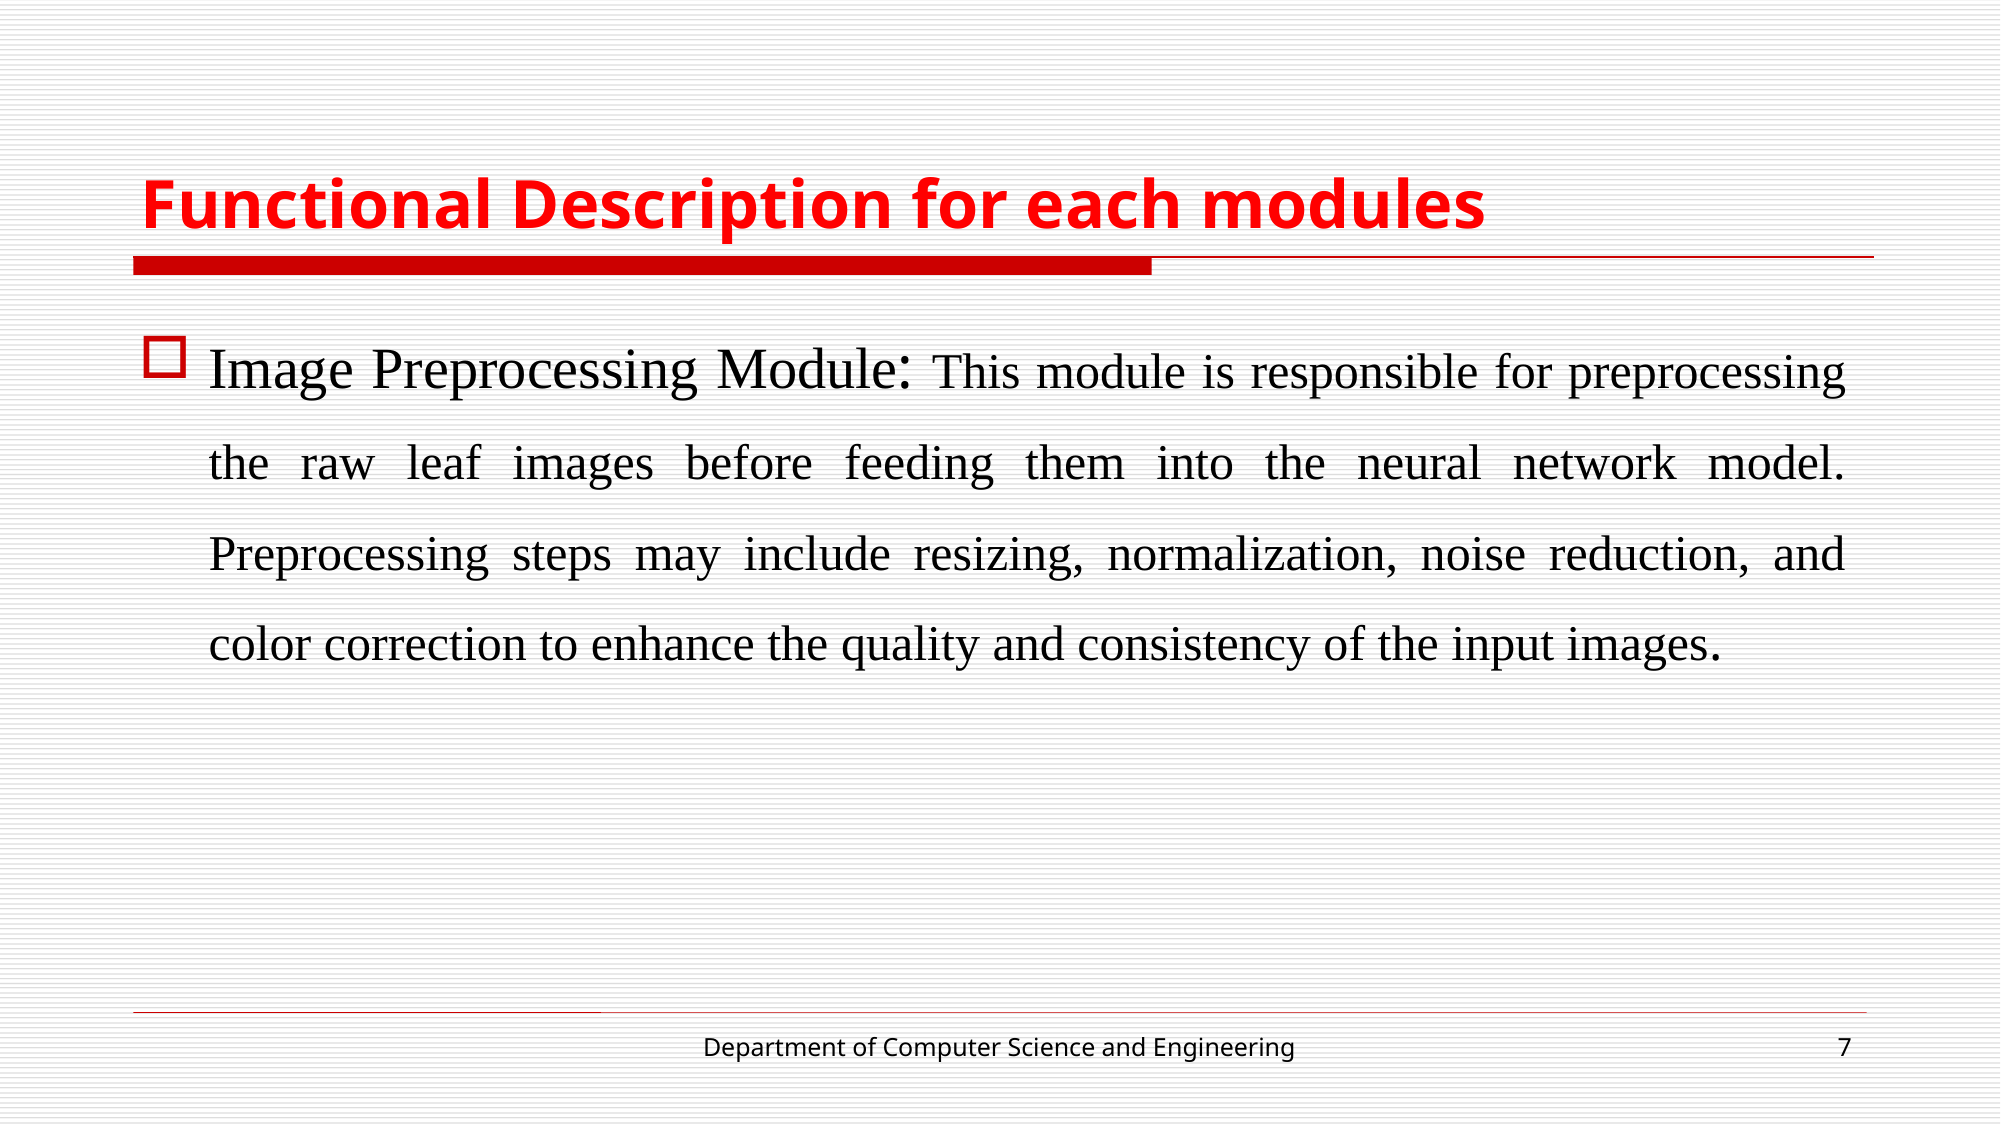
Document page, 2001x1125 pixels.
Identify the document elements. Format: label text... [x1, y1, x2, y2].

footer Department of Computer Science and Engineering [683, 1024, 1317, 1103]
title Functional Description for each modules [125, 50, 1876, 250]
list Image Preprocessing Module: This module is responsible for preprocessing the raw leaf images before feeding them into the neural network model. Preprocessing steps may include resizing, normalization, noise reduction, and color correction to enhance the quality and consistency of the input images. [123, 287, 1874, 988]
slide_number 7 [1433, 1024, 1867, 1103]
slide_number [133, 1024, 567, 1103]
picture [0, 0, 2001, 1125]
